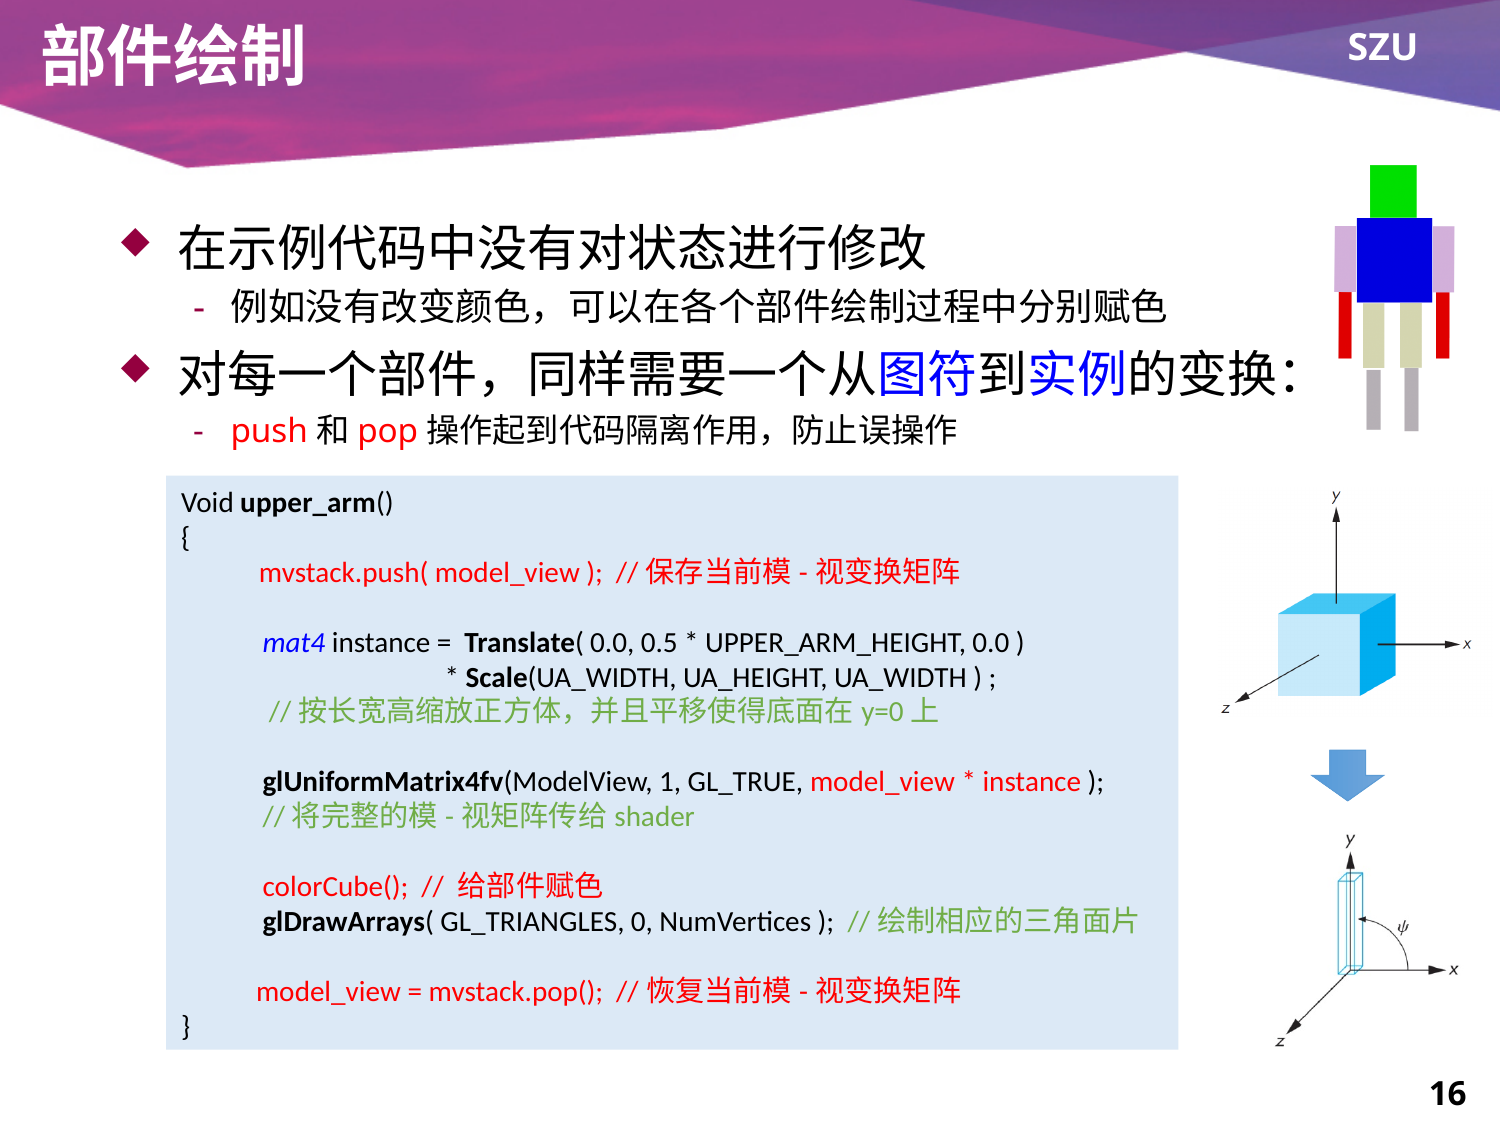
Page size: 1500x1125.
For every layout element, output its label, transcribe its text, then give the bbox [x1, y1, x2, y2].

slide_number 16 [1384, 1065, 1500, 1125]
title 部件绘制 [25, 15, 1320, 104]
list 在示例代码中没有对状态进行修改 例如没有改变颜色，可以在各个部件绘制过程中分别赋色 对每一个部件，同样需要一个从图符到实例的变换： push和pop操作起到代码隔离作用，防止误操作 [103, 216, 1397, 930]
text_box [1310, 749, 1386, 802]
picture [0, 0, 1500, 1125]
text_box Void upper_arm() { mvstack.push( model_view ); //保存当前模-视变换矩阵 mat4 instance = Translate( 0.0, 0.5 * UPPER_ARM_HEIGHT, 0.0 ) * Scale(UA_WIDTH, UA_HEIGHT, UA_WIDTH ) ; //按长宽高缩放正方体，并且平移使得底面在y=0上 glUniformMatrix4fv(ModelView, 1, GL_TRUE, model_view * instance ); //将完整的模-视矩阵传给shader colorCube(); // 给部件赋色 glDrawArrays( GL_TRIANGLES, 0, NumVertices ); //绘制相应的三角面片 model_view = mvstack.pop(); //恢复当前模-视变换矩阵 } [166, 475, 1179, 1050]
